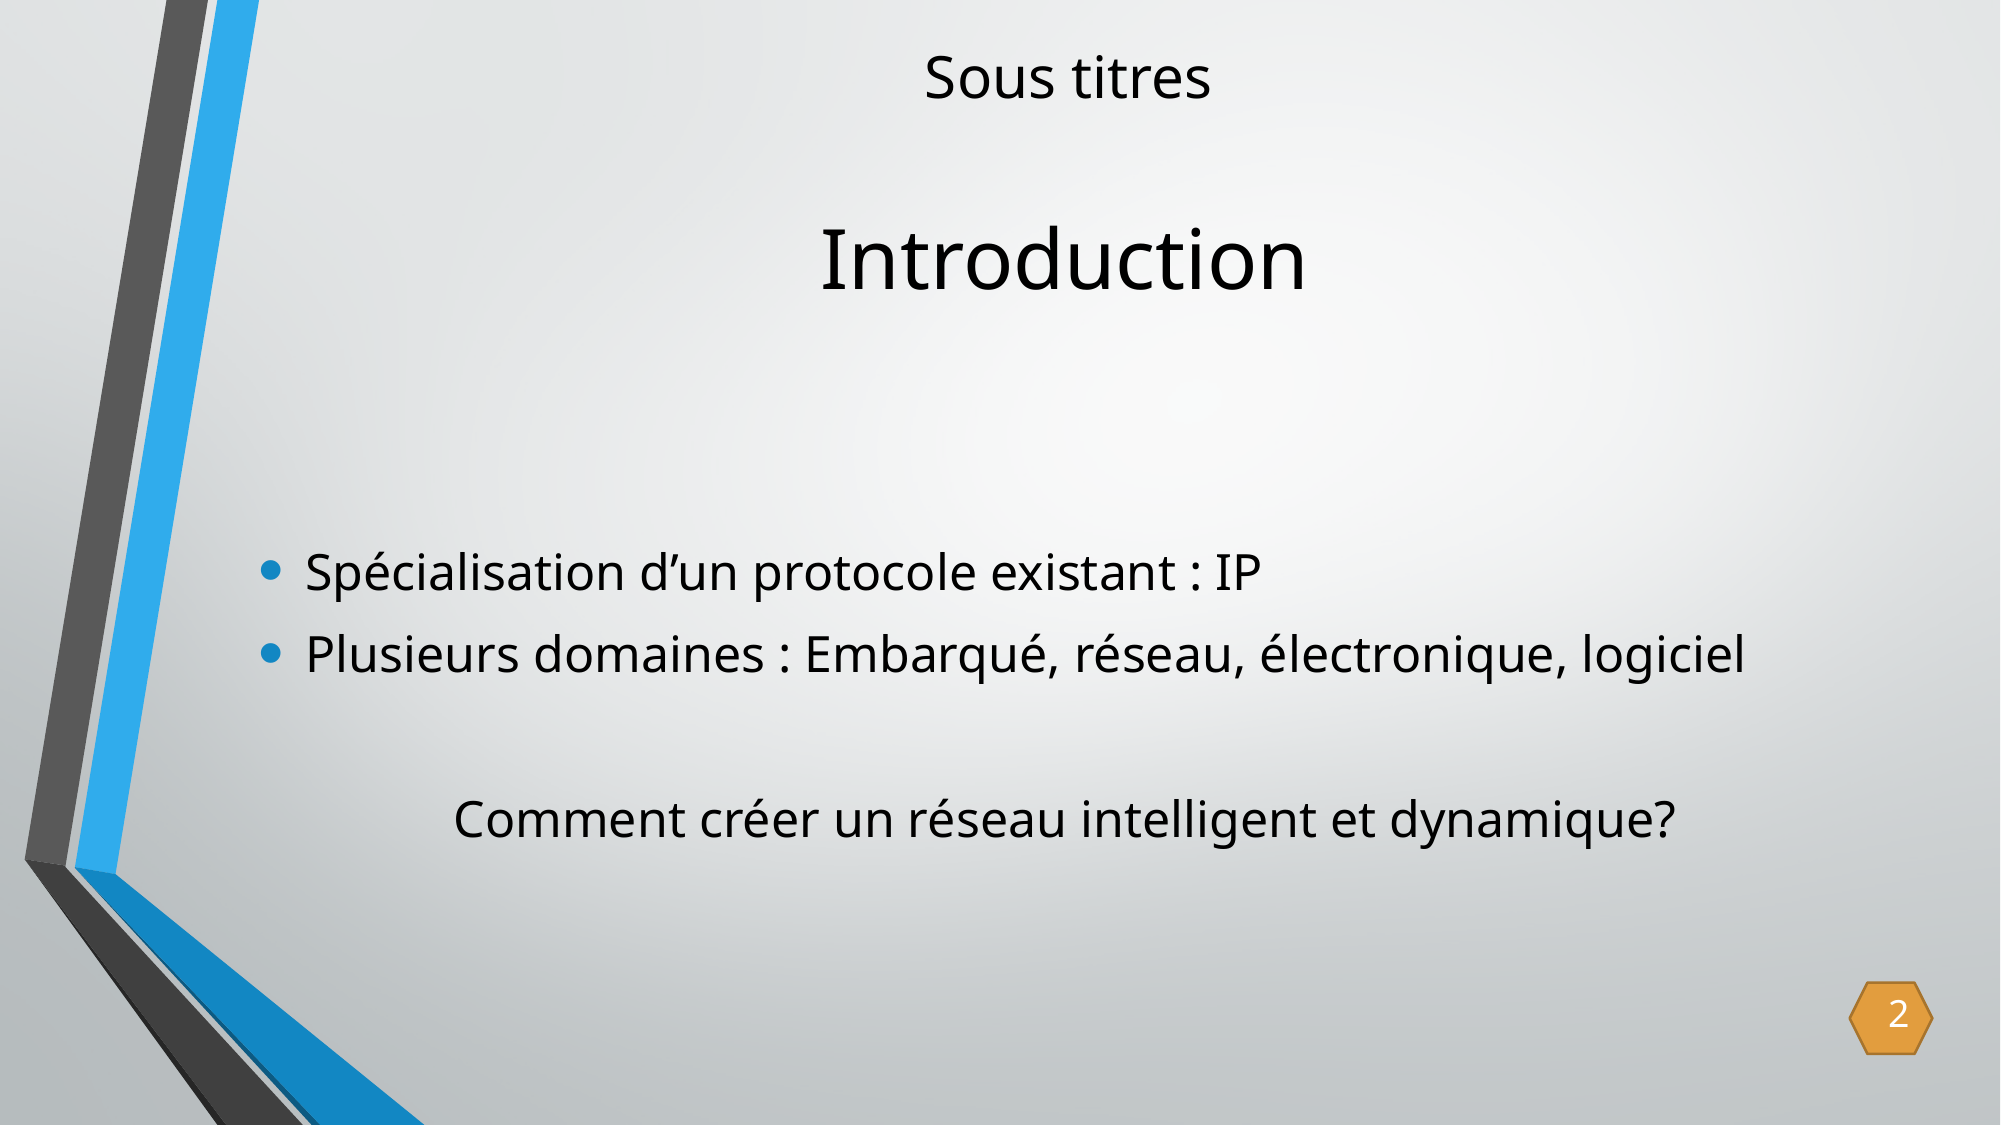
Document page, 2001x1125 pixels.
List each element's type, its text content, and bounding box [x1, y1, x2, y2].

text_box 2 [1873, 982, 1908, 1043]
title Introduction [243, 112, 1887, 400]
list Spécialisation d’un protocole existant : IP Plusieurs domaines : Embarqué, réseau, électronique, logiciel Comment créer un réseau intelligent et dynamique? [243, 437, 1887, 950]
text_box Sous titres [847, 33, 1290, 118]
text_box [1848, 981, 1934, 1056]
